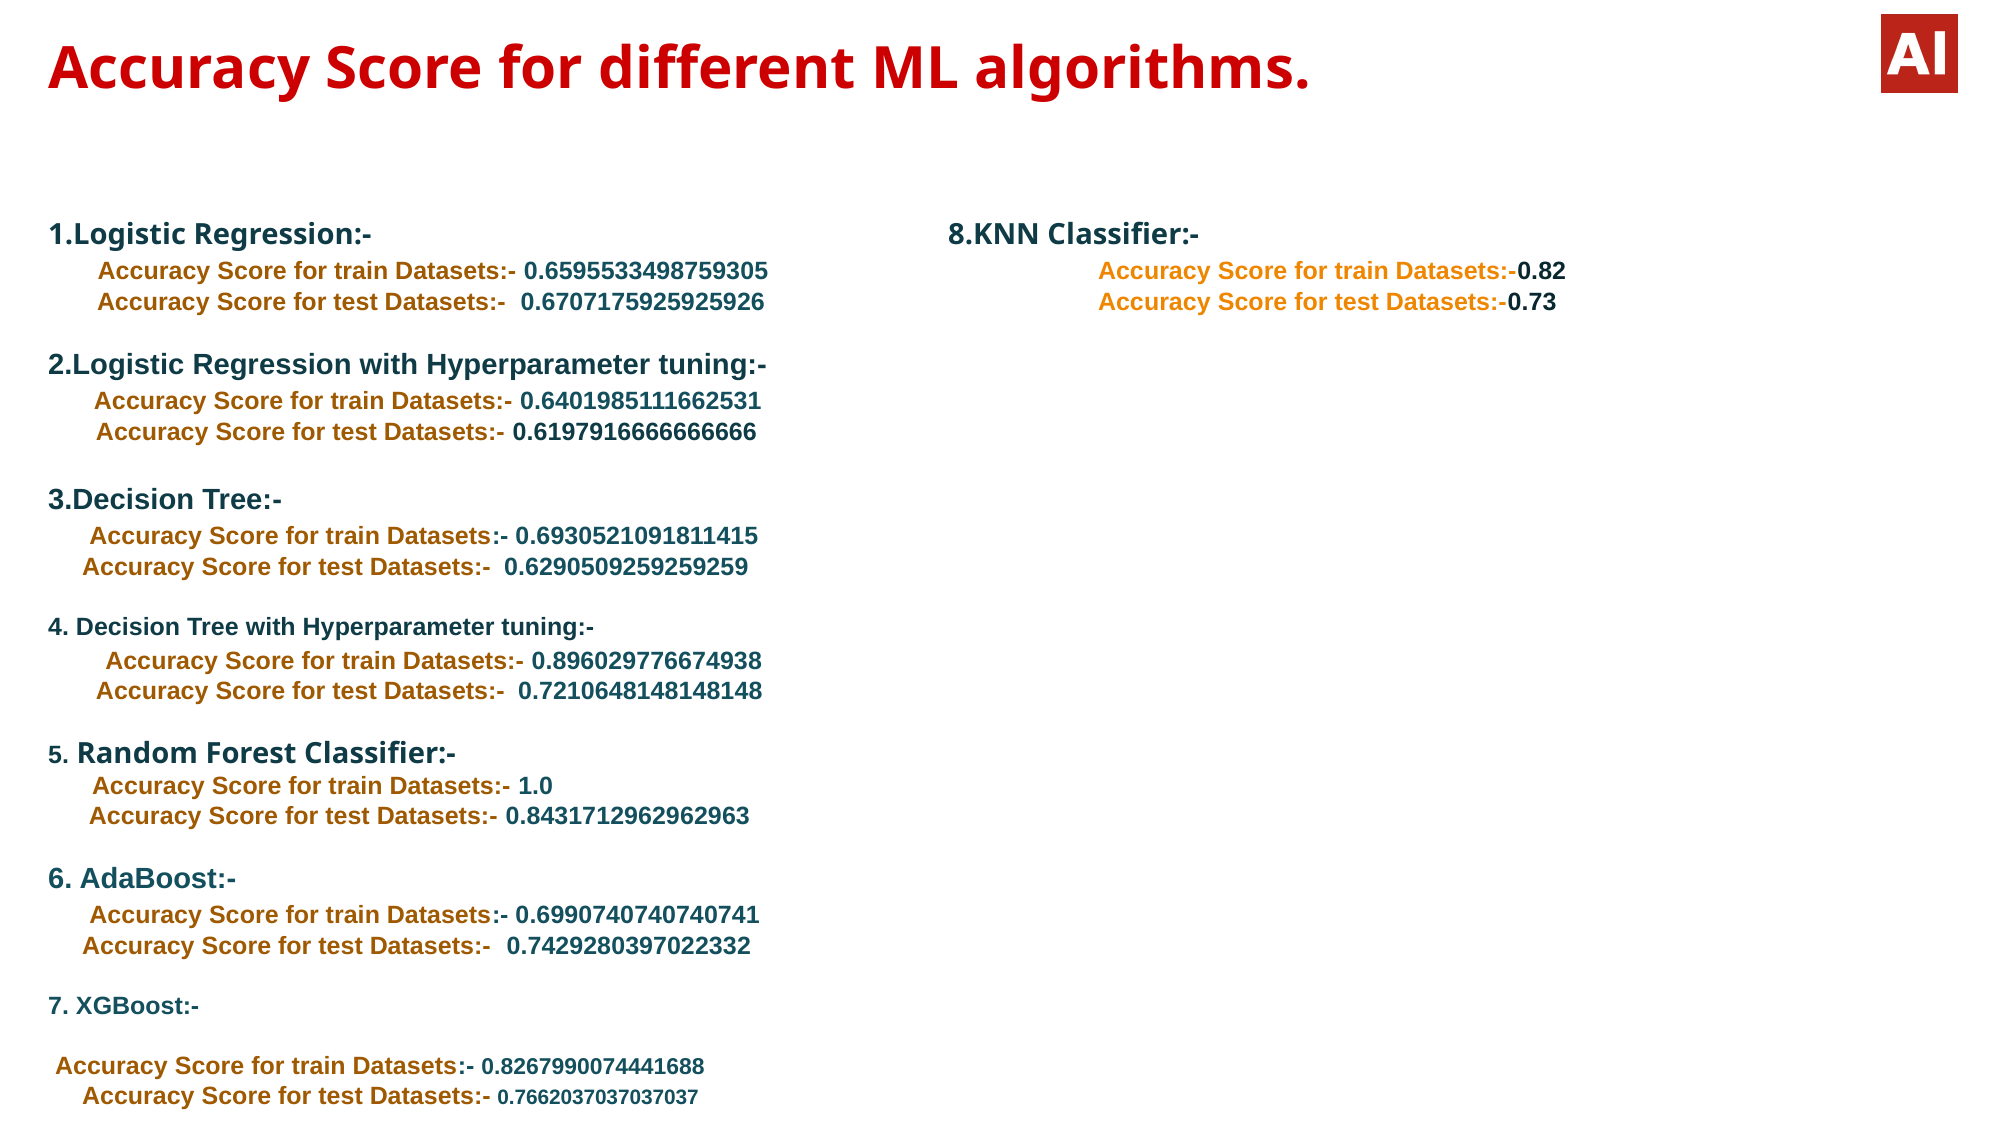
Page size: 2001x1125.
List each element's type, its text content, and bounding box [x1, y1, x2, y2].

title Accuracy Score for different ML algorithms. 1.Logistic Regression:- 8.KNN Classifier:- Accuracy Score for train Datasets:- 0.6595533498759305 Accuracy Score for train Datasets:-0.82 Accuracy Score for test Datasets:- 0.6707175925925926 Accuracy Score for test Datasets:-0.73 2.Logistic Regression with Hyperparameter tuning:- Accuracy Score for train Datasets:- 0.6401985111662531 Accuracy Score for test Datasets:- 0.6197916666666666 3.Decision Tree:- Accuracy Score for train Datasets:- 0.6930521091811415 Accuracy Score for test Datasets:- 0.6290509259259259 4. Decision Tree with Hyperparameter tuning:- Accuracy Score for train Datasets:- 0.896029776674938 Accuracy Score for test Datasets:- 0.7210648148148148 5. Random Forest Classifier:- Accuracy Score for train Datasets:- 1.0 Accuracy Score for test Datasets:- 0.8431712962962963 6. AdaBoost:- Accuracy Score for train Datasets:- 0.6990740740740741 Accuracy Score for test Datasets:- 0.7429280397022332 7. XGBoost:- Accuracy Score for train Datasets:- 0.8267990074441688 Accuracy Score for test Datasets:- 0.7662037037037037 [33, 15, 1582, 152]
picture [1881, 14, 1958, 93]
